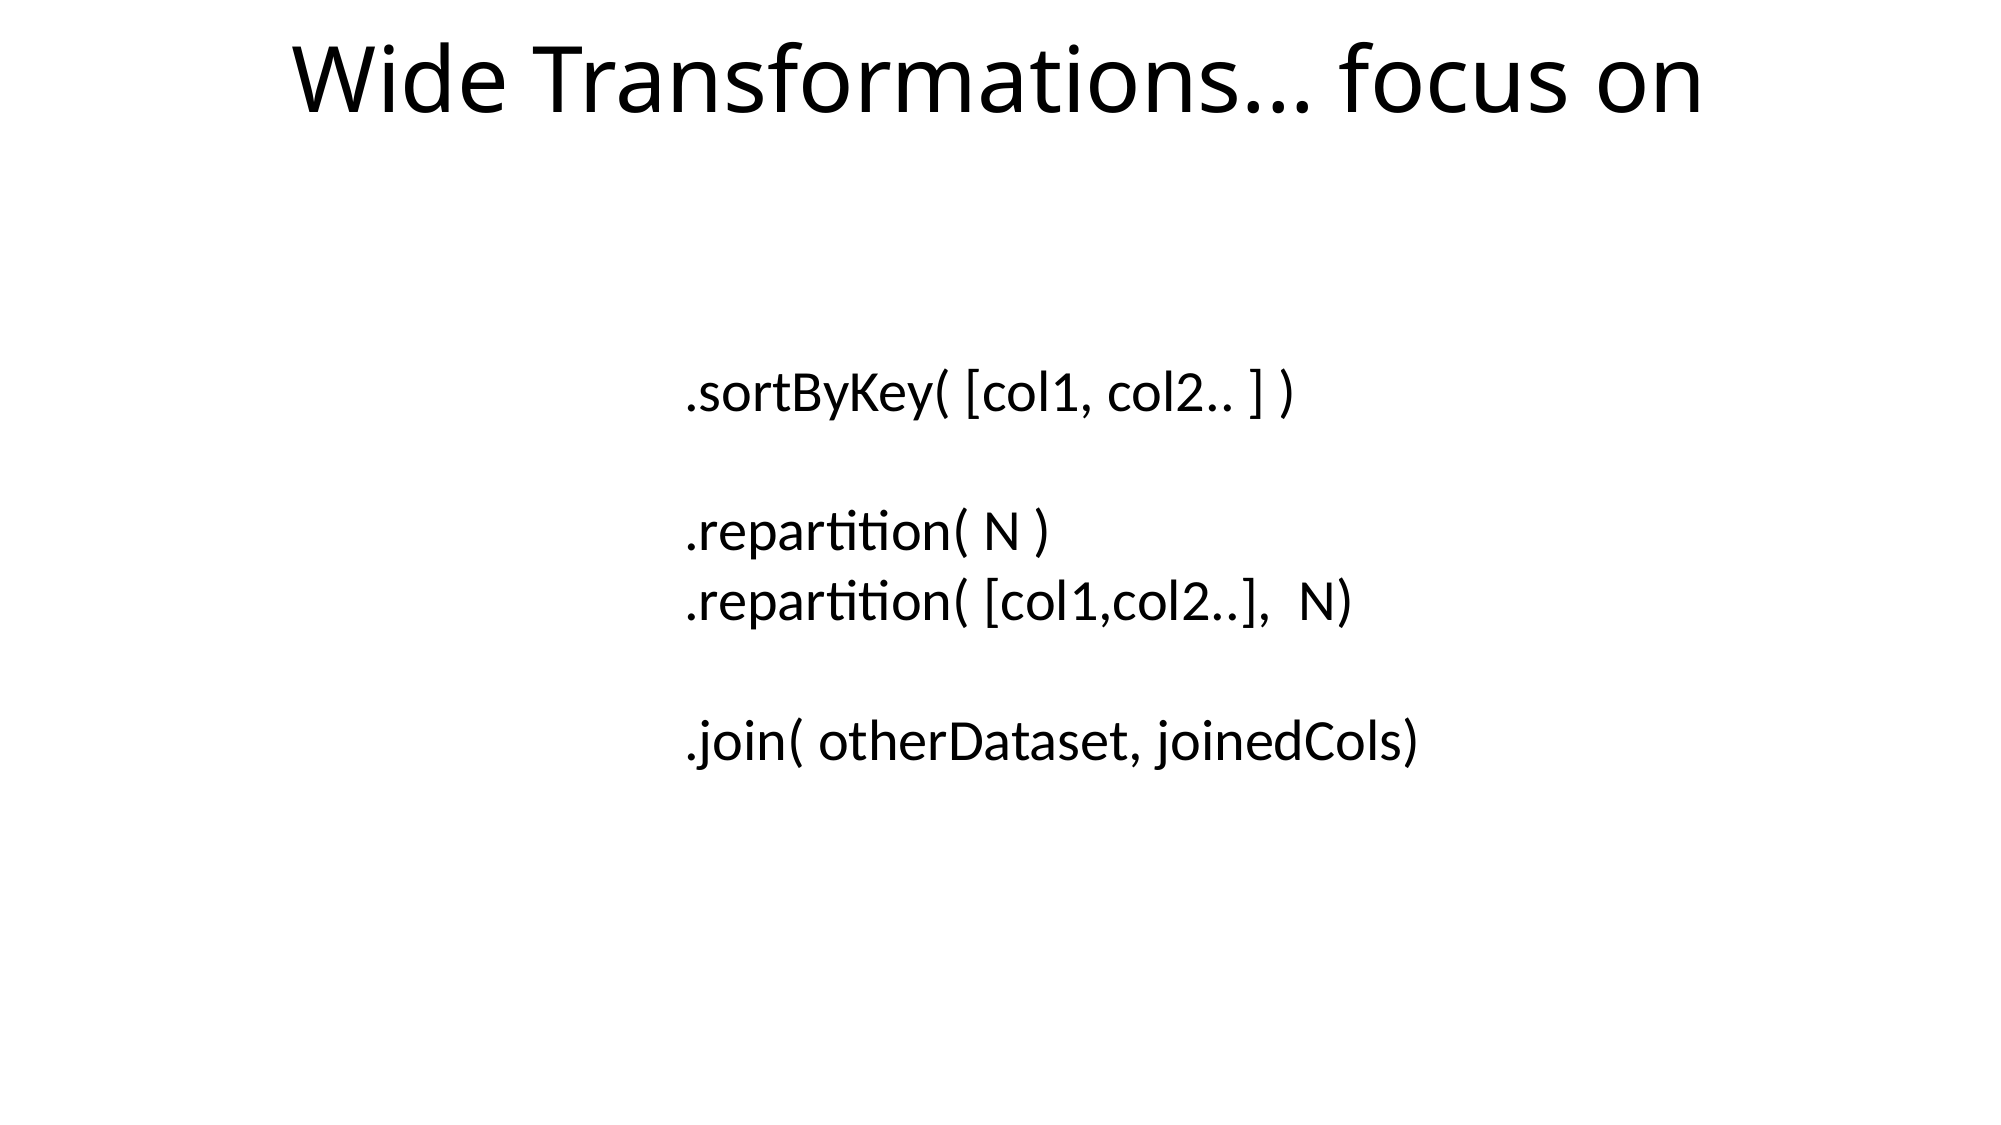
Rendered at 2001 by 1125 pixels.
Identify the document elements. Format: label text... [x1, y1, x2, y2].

title Wide Transformations... focus on [137, 15, 1863, 151]
text_box .sortByKey( [col1, col2.. ] ) .repartition( N ) .repartition( [col1,col2..], N) .join( otherDataset, joinedCols) [669, 345, 1436, 780]
